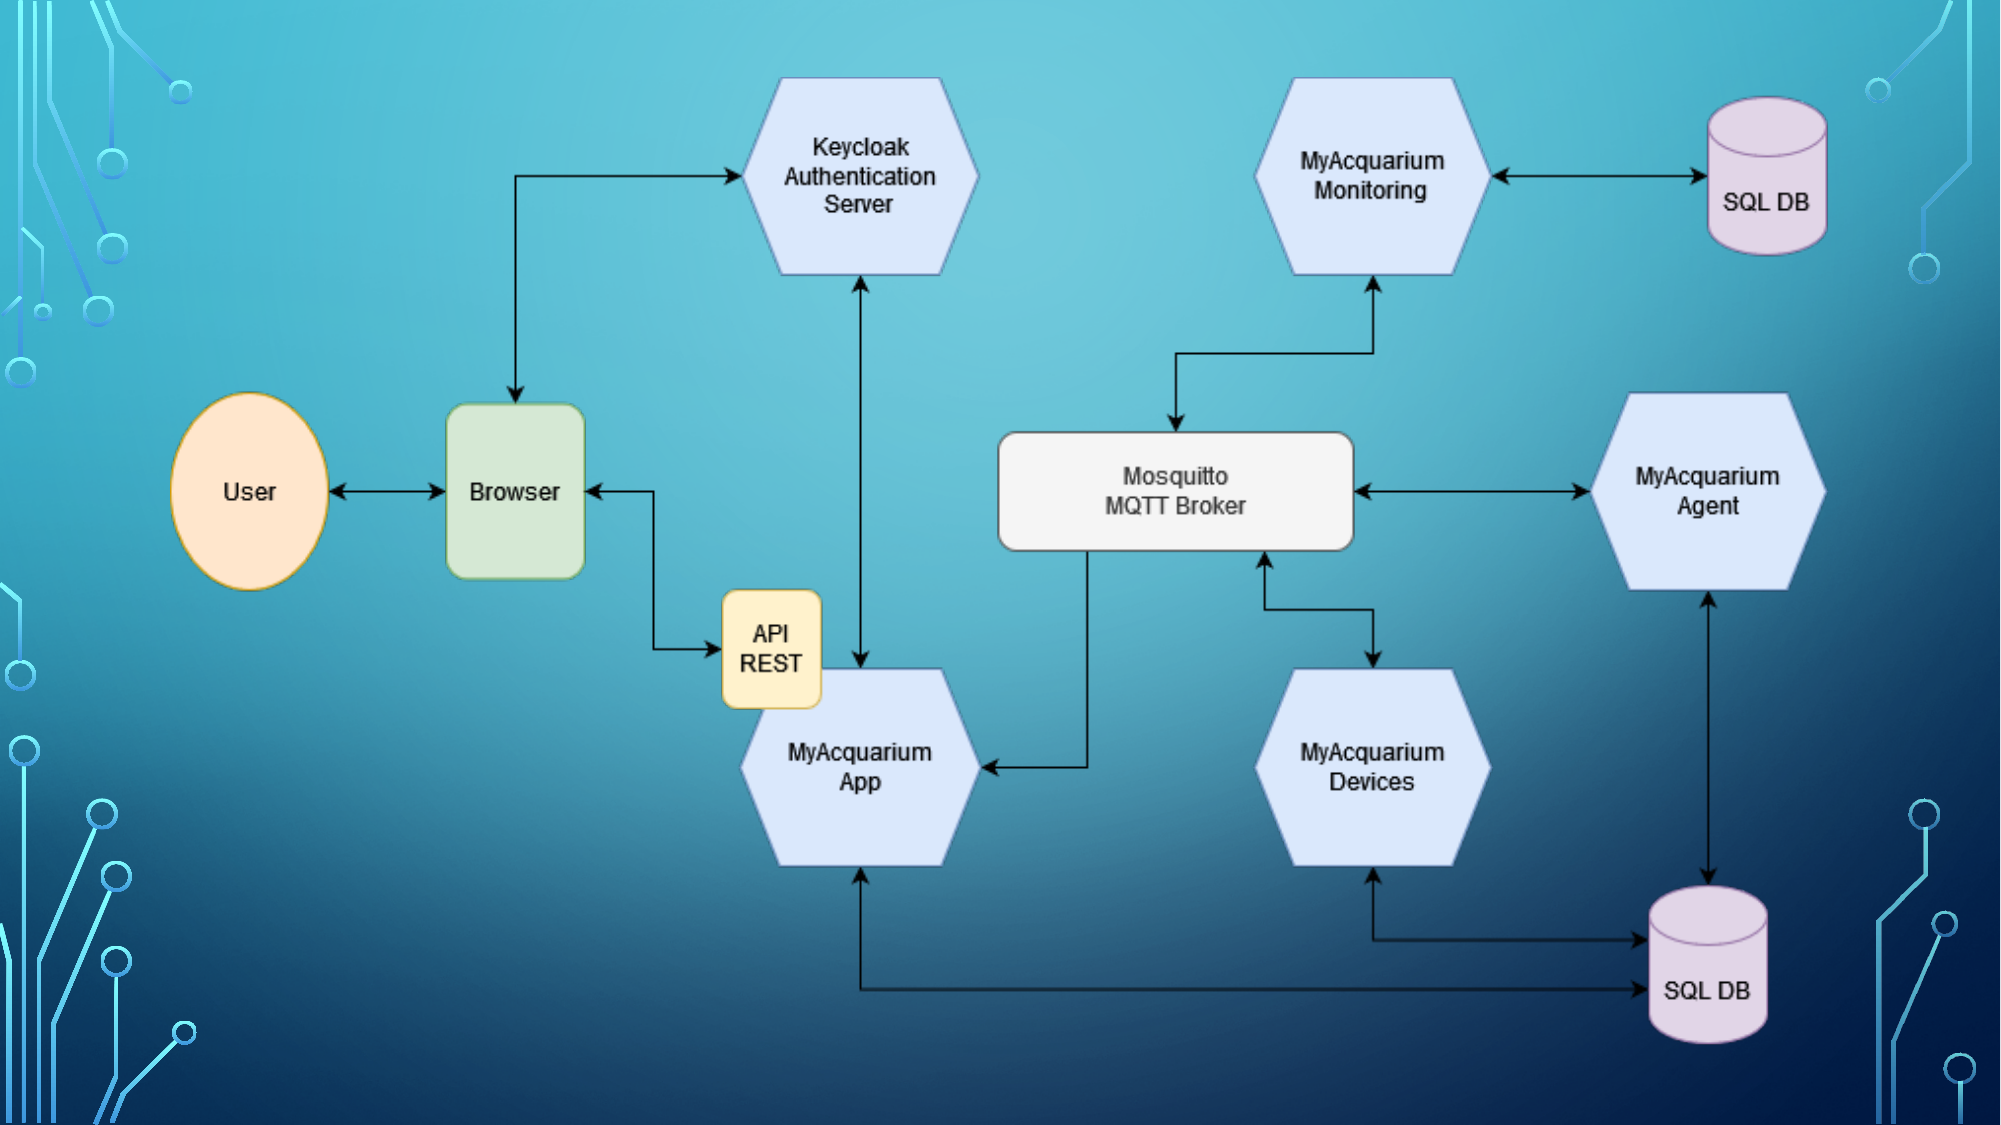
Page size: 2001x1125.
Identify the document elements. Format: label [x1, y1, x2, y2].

picture [170, 77, 1830, 1048]
